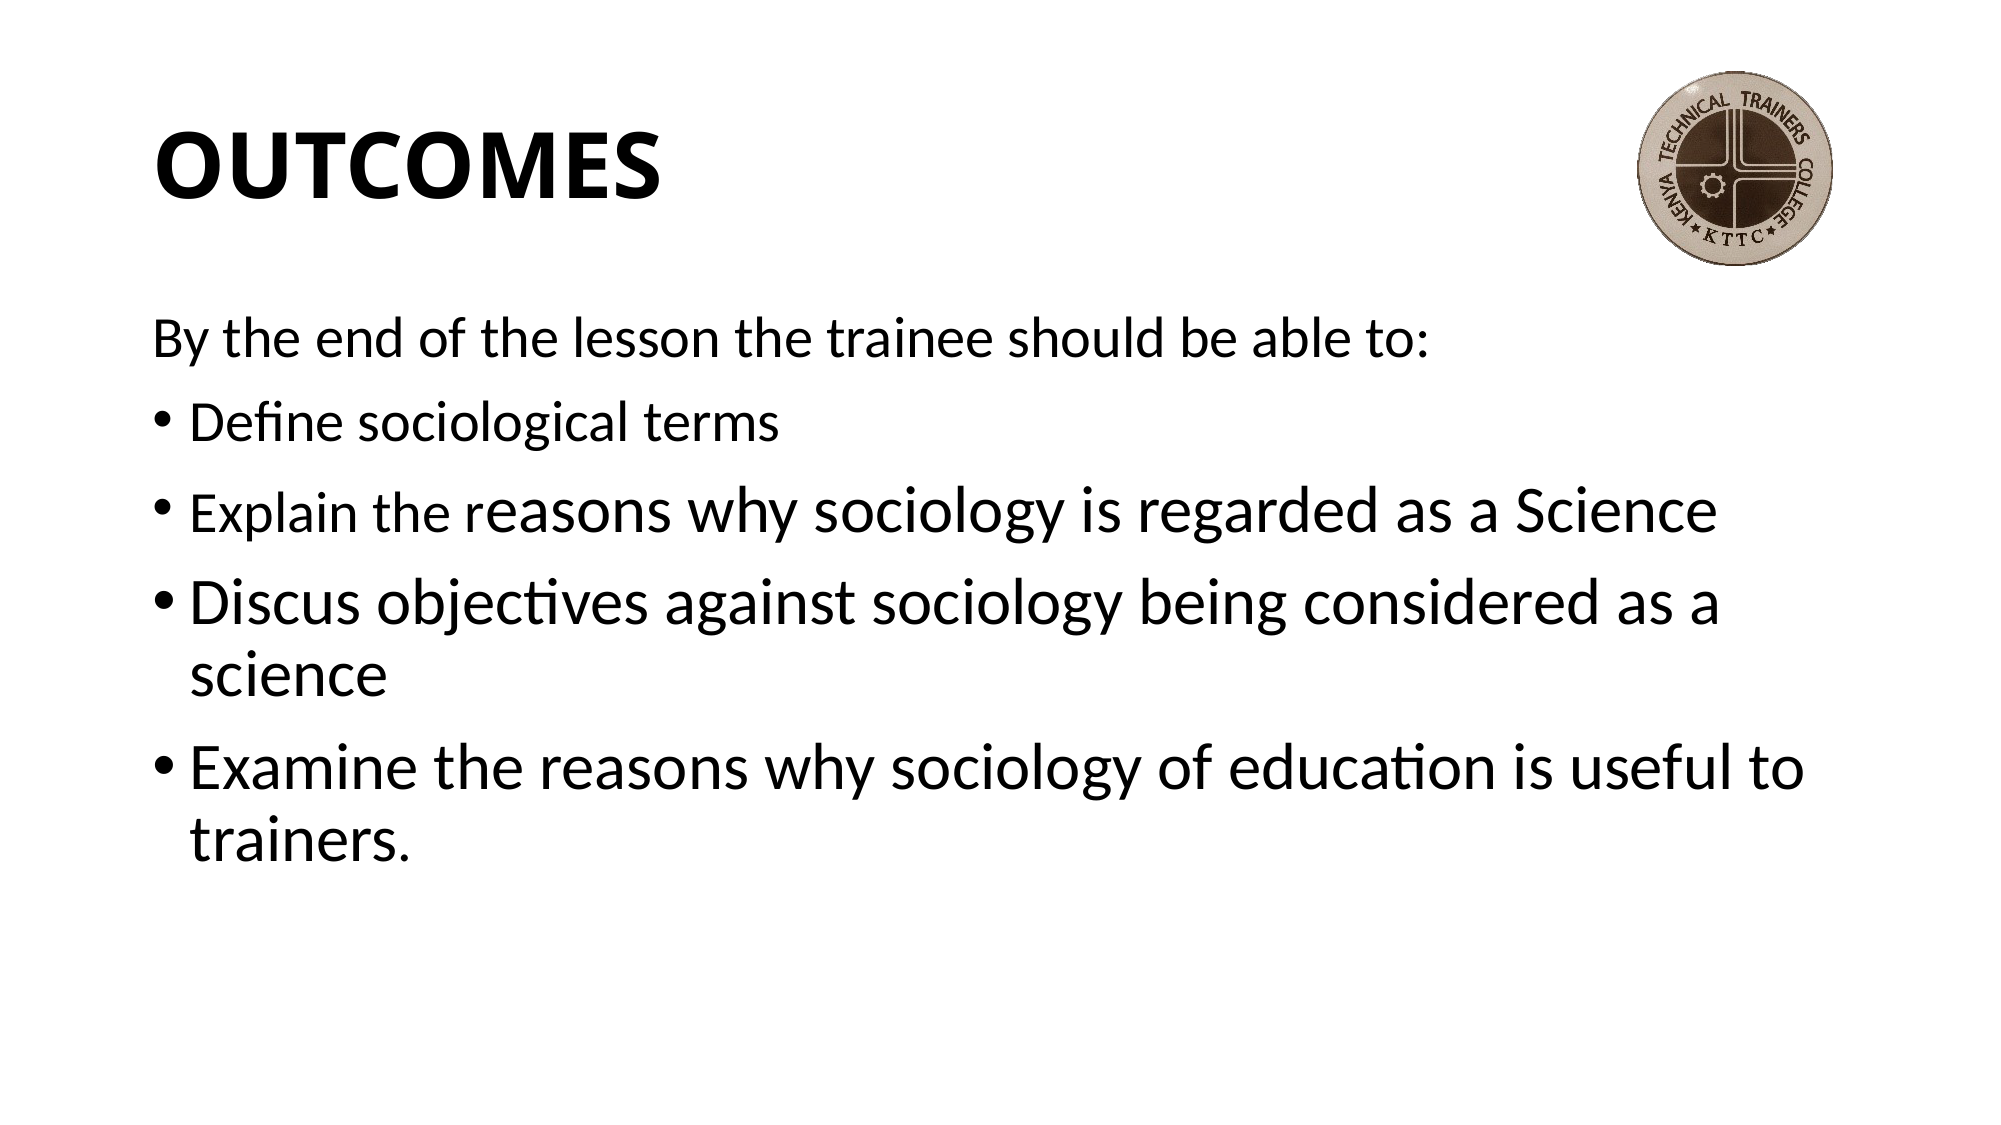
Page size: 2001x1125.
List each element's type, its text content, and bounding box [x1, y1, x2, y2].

title OUTCOMES [137, 59, 1863, 278]
list By the end of the lesson the trainee should be able to: Define sociological terms Explain the reasons why sociology is regarded as a Science Discus objectives against sociology being considered as a science Examine the reasons why sociology of education is useful to trainers. [137, 299, 1863, 1014]
